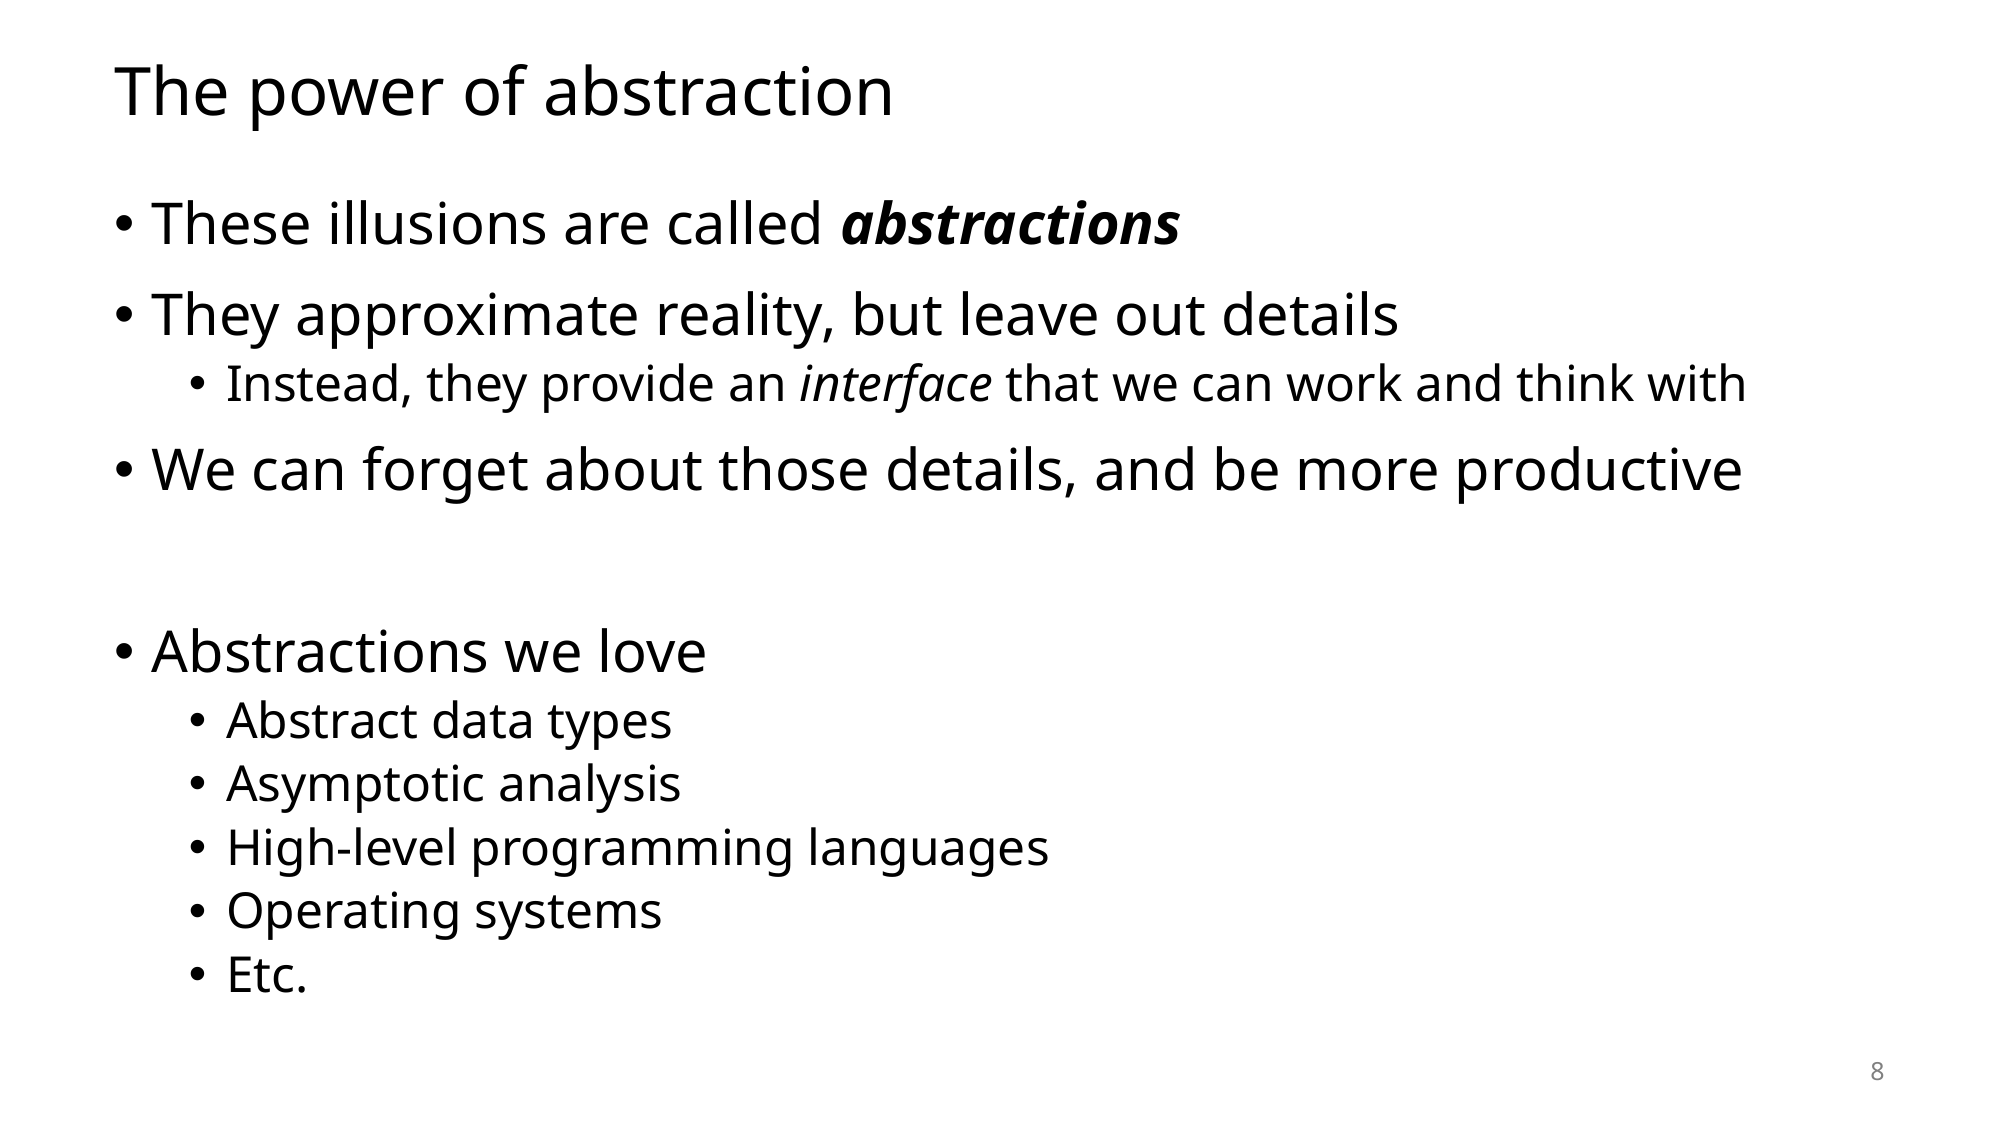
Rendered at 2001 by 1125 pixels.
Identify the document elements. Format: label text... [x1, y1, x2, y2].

title The power of abstraction [99, 37, 1900, 150]
list These illusions are called abstractions They approximate reality, but leave out details Instead, they provide an interface that we can work and think with We can forget about those details, and be more productive Abstractions we love Abstract data types Asymptotic analysis High-level programming languages Operating systems Etc. [99, 187, 1900, 1013]
slide_number 8 [1749, 1042, 1900, 1103]
